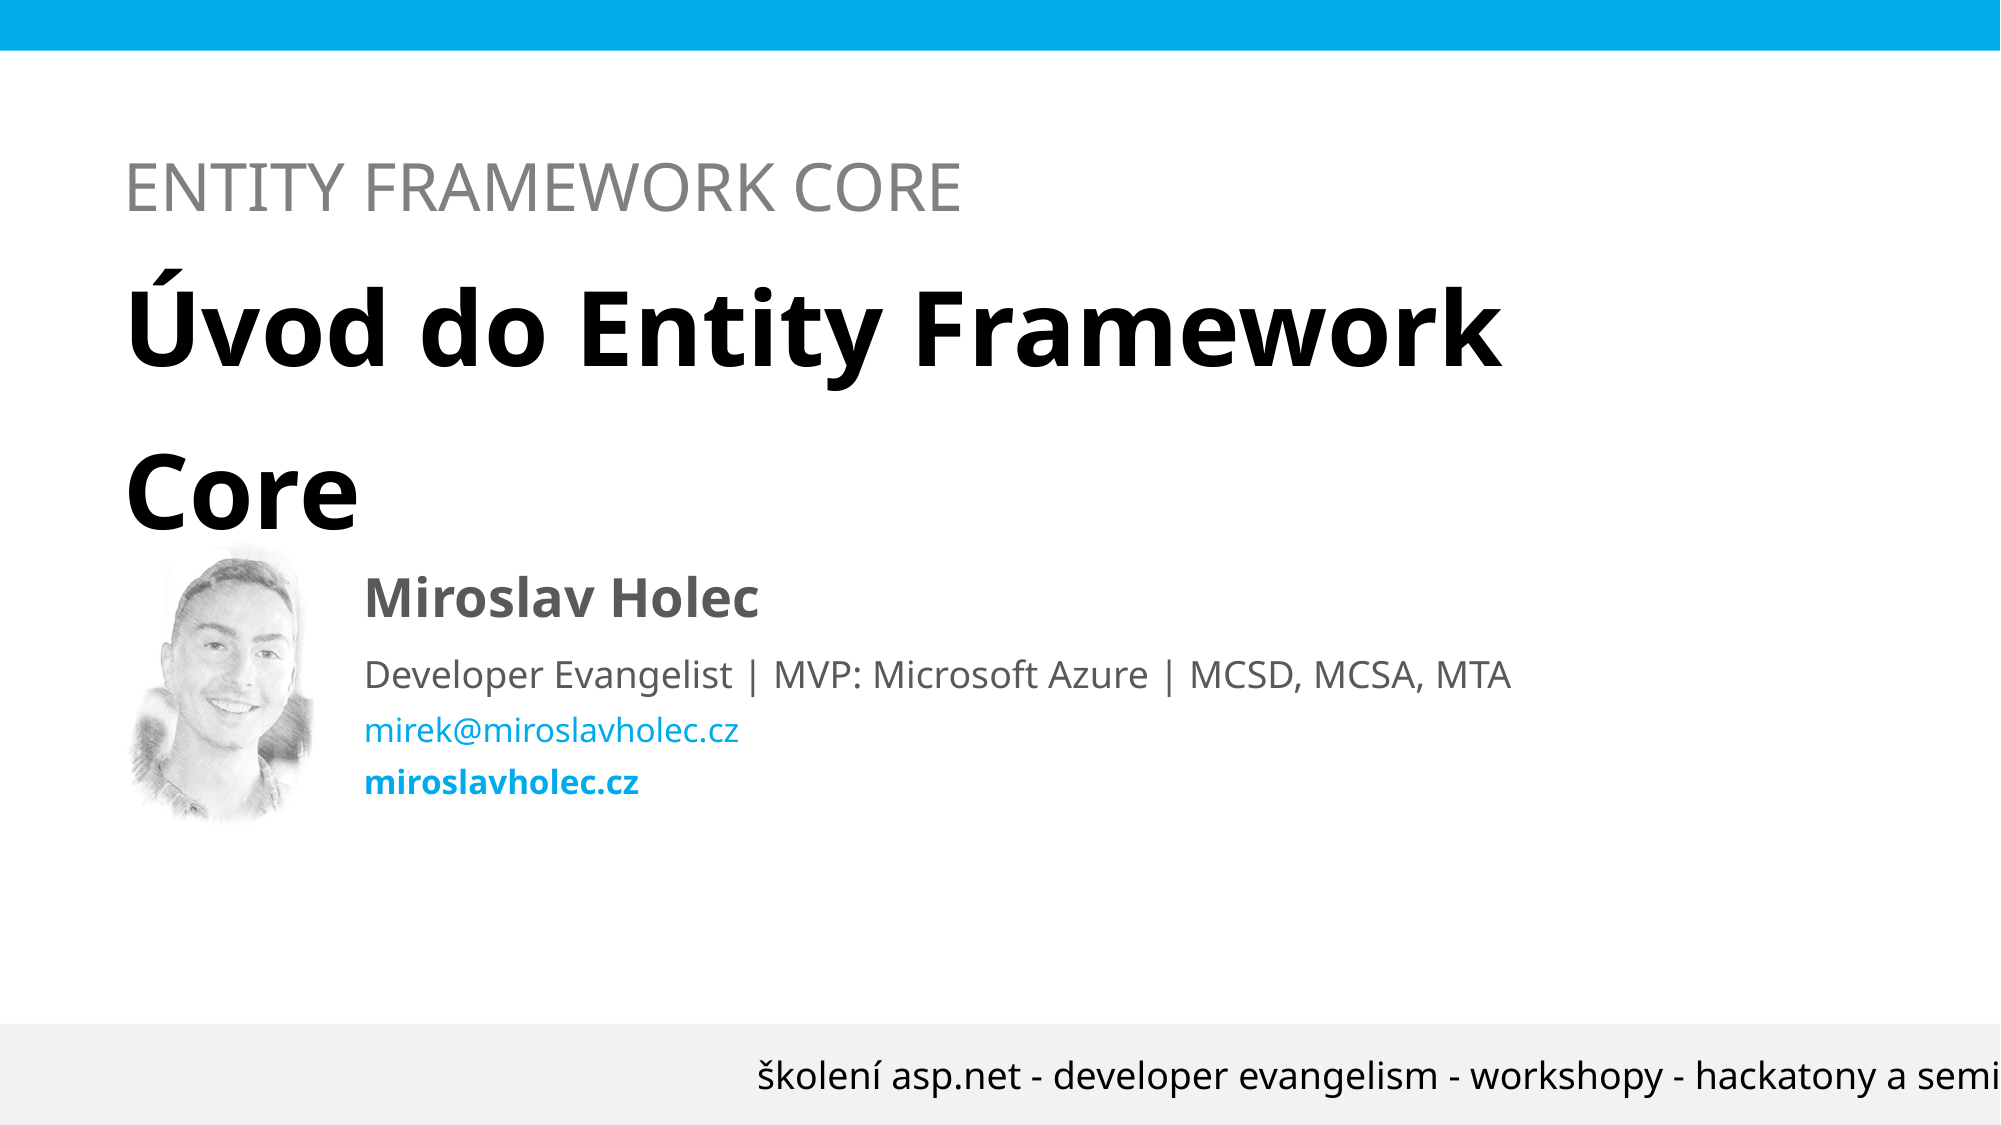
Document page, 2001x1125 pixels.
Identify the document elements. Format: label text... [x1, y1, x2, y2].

text_box Miroslav Holec Developer Evangelist | MVP: Microsoft Azure | MCSD, MCSA, MTA mirek@miroslavholec.cz miroslavholec.cz [349, 558, 1553, 809]
text_box [0, 0, 2000, 52]
picture [108, 530, 336, 835]
text_box [0, 1023, 2000, 1125]
text_box ENTITY FRAMEWORK CORE Úvod do Entity Framework Core [108, 113, 1567, 558]
text_box školení asp.net - developer evangelism - workshopy - hackatony a semináře [742, 1038, 2000, 1105]
